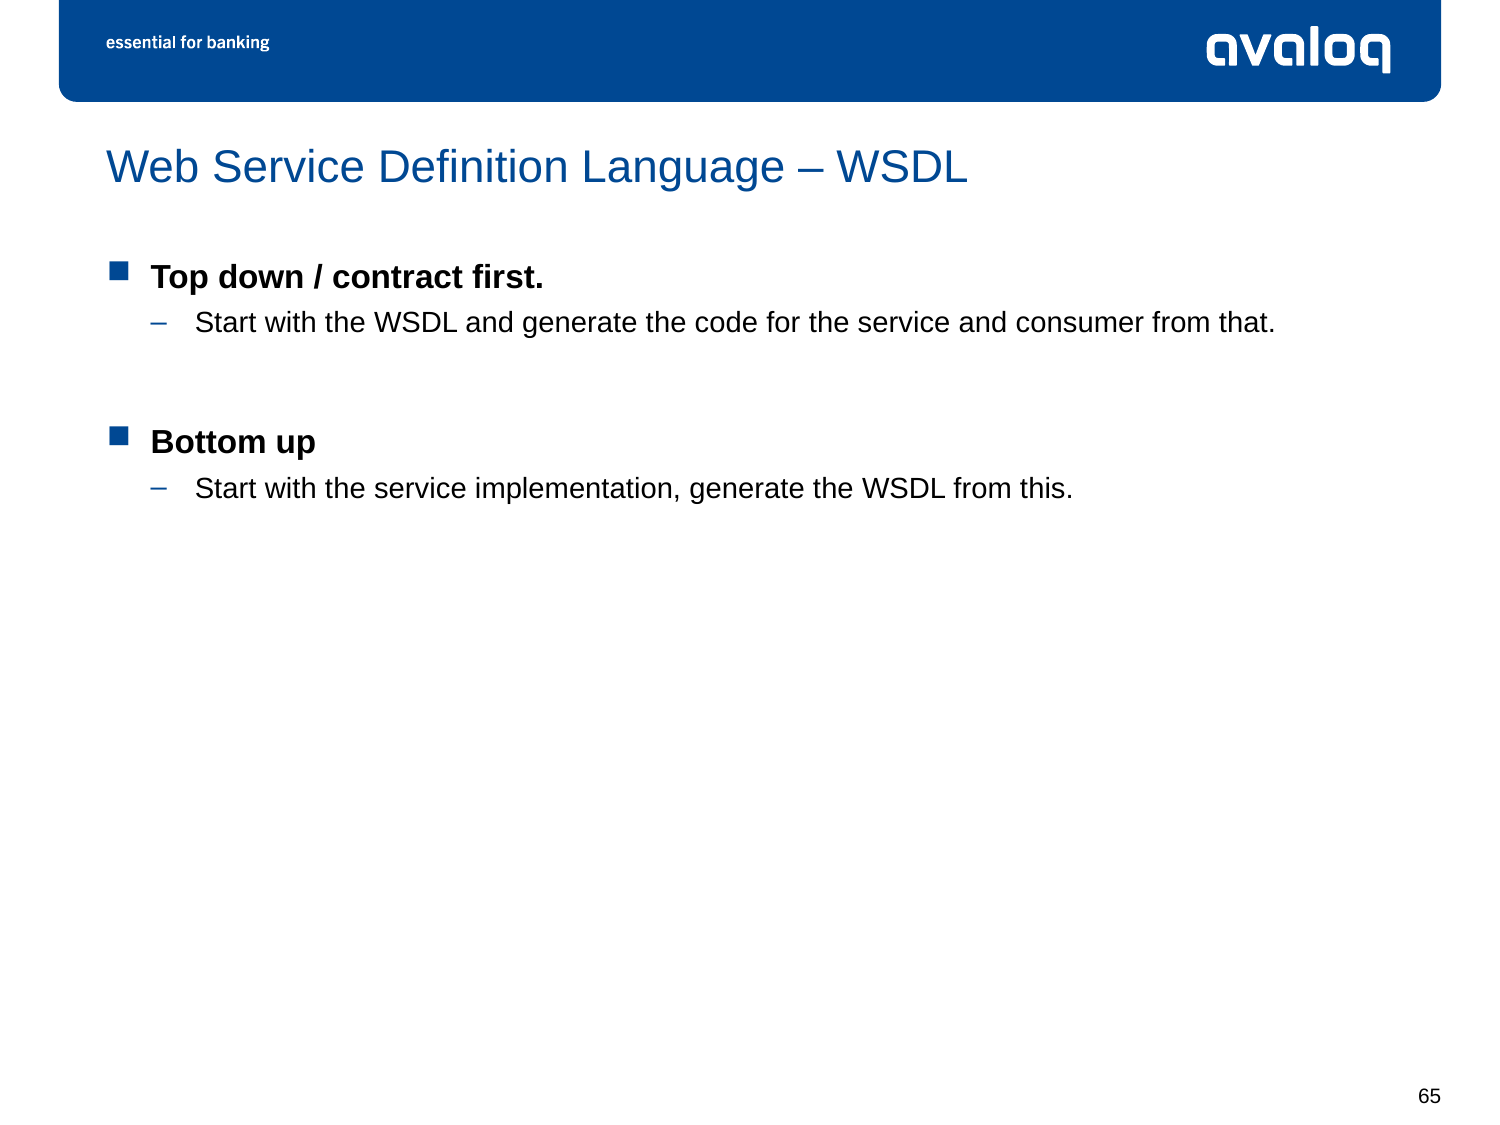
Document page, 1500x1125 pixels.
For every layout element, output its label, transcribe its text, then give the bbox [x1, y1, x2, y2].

list Top down / contract first. Start with the WSDL and generate the code for the service and consumer from that. Bottom up Start with the service implementation, generate the WSDL from this. [105, 255, 1394, 1042]
slide_number 65 [1200, 1082, 1442, 1112]
title Web Service Definition Language – WSDL [105, 142, 1394, 215]
